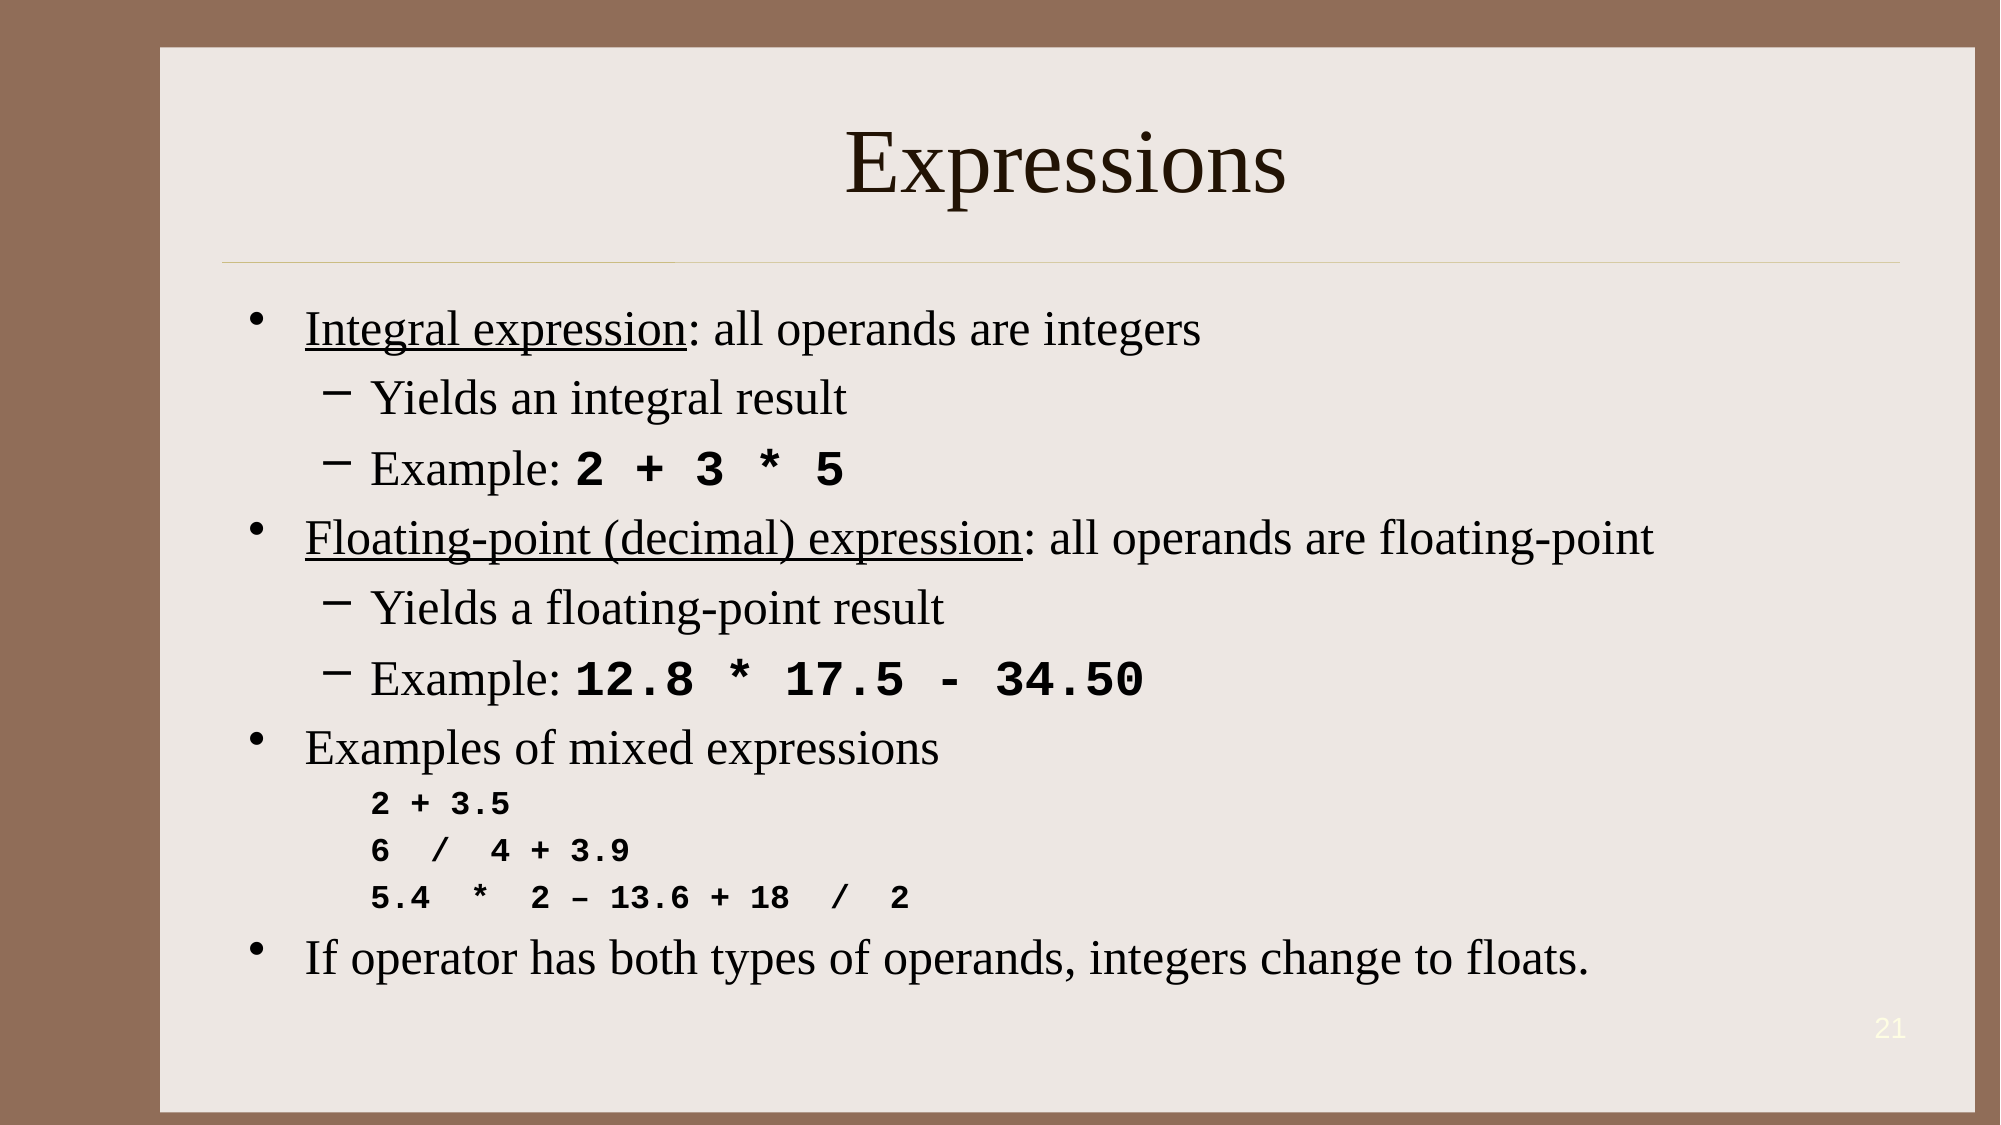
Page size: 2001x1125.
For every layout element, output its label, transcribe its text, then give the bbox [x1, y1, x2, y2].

slide_number 21 [1505, 1001, 1922, 1077]
list Integral expression: all operands are integers Yields an integral result Example: 2 + 3 * 5 Floating-point (decimal) expression: all operands are floating-point Yields a floating-point result Example: 12.8 * 17.5 - 34.50 Examples of mixed expressions 2 + 3.5 6 / 4 + 3.9 5.4 * 2 – 13.6 + 18 / 2 If operator has both types of operands, integers change to floats. [233, 287, 1900, 963]
title Expressions [233, 62, 1900, 250]
